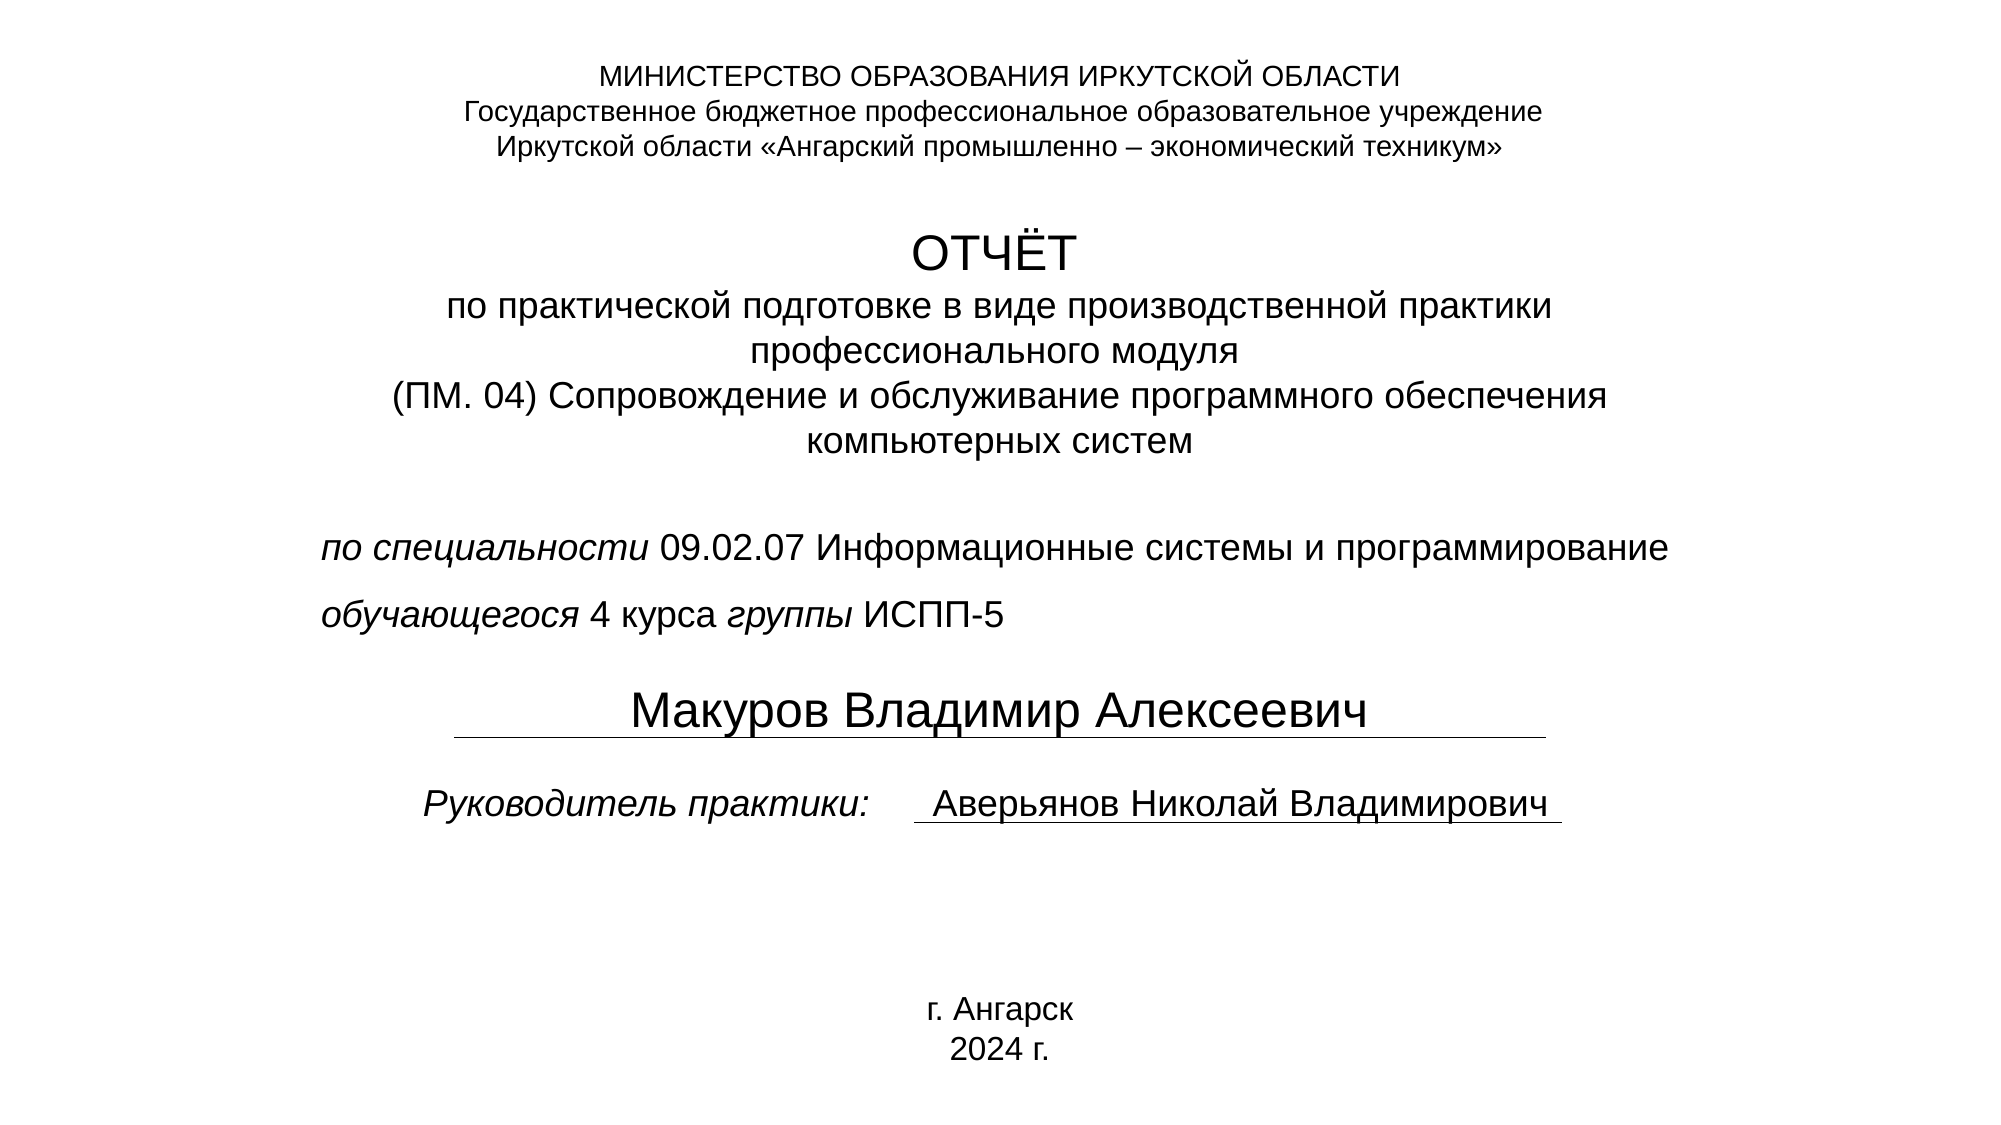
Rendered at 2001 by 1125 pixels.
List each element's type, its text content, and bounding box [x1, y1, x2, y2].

text_box по специальности 09.02.07 Информационные системы и программирование обучающегося 4 курса группы ИСПП-5 [306, 492, 1694, 643]
text_box Макуров Владимир Алексеевич [598, 670, 1401, 737]
text_box Макуров Владимир Алексеевич [598, 738, 1401, 745]
text_box МИНИСТЕРСТВО ОБРАЗОВАНИЯ ИРКУТСКОЙ ОБЛАСТИ Государственное бюджетное профессиональное образовательное учреждение Иркутской области «Ангарский промышленно – экономический техникум» [390, 49, 1610, 170]
text_box Руководитель практики: Аверьянов Николай Владимирович [408, 771, 1592, 831]
text_box ОТЧЁТ по практической подготовке в виде производственной практики профессионального модуля (ПМ. 04) Сопровождение и обслуживание программного обеспечения компьютерных систем [274, 213, 1725, 468]
text_box г. Ангарск 2024 г. [802, 980, 1198, 1075]
